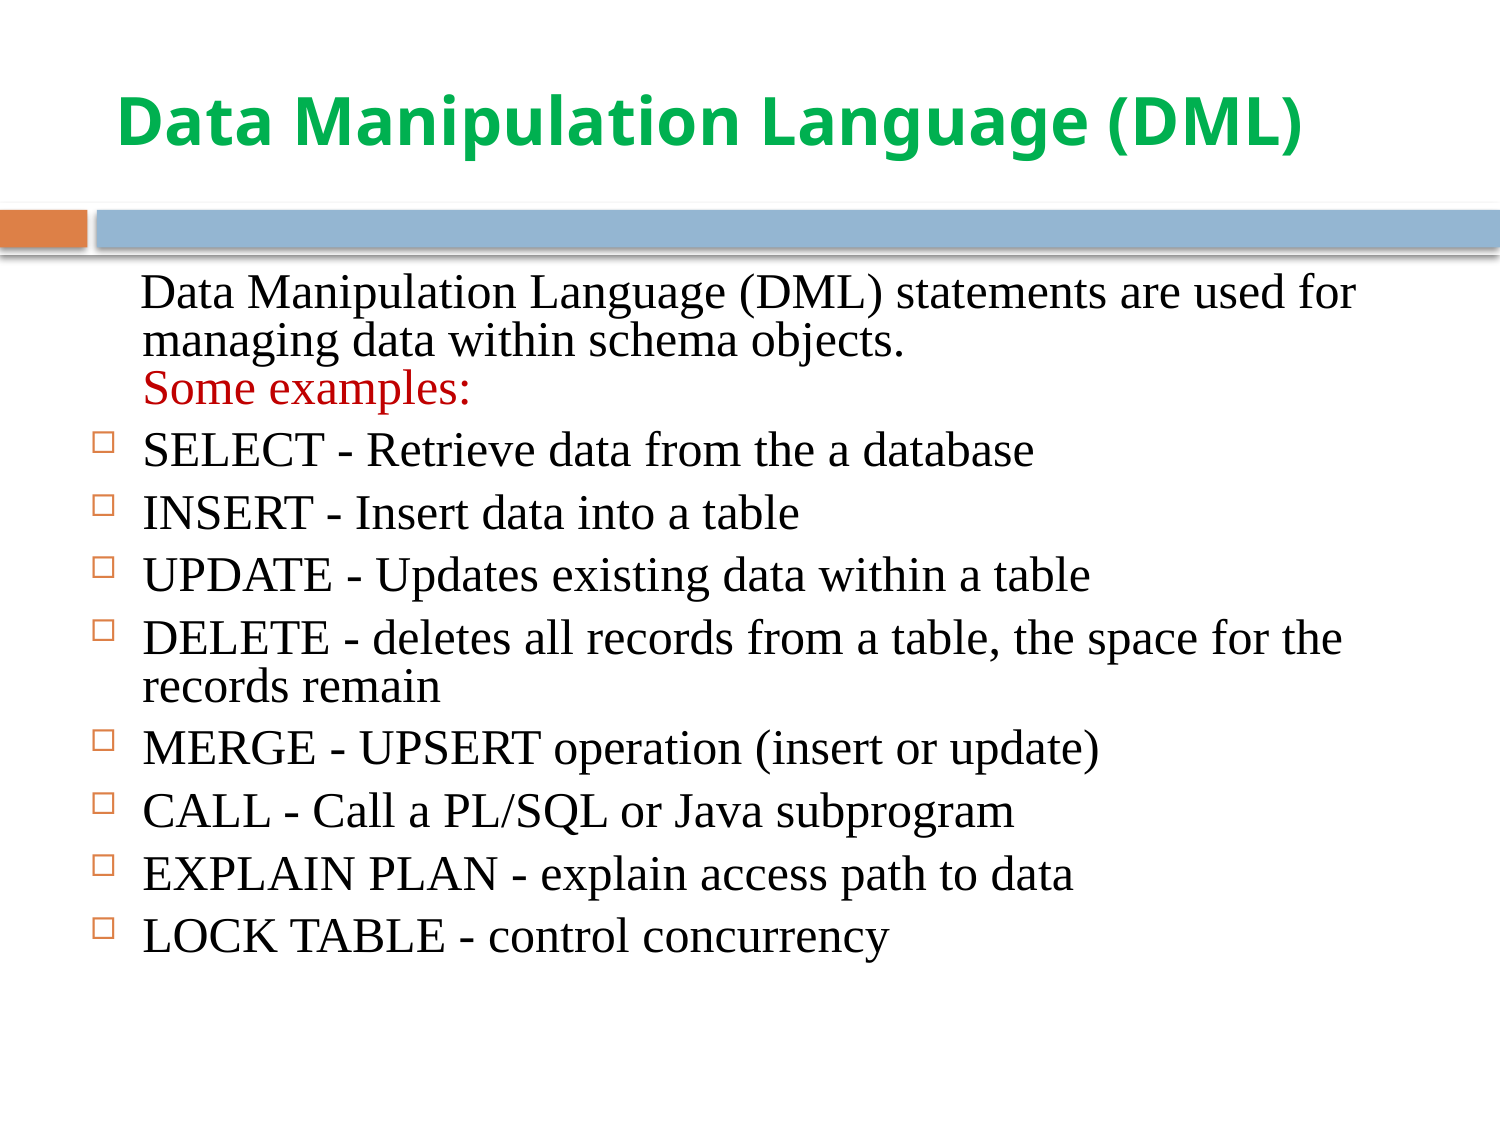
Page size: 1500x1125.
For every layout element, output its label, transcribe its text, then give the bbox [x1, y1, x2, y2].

title Data Manipulation Language (DML) [100, 37, 1439, 201]
list Data Manipulation Language (DML) statements are used for managing data within schema objects. Some examples: SELECT - Retrieve data from the a database INSERT - Insert data into a table UPDATE - Updates existing data within a table DELETE - deletes all records from a table, the space for the records remain MERGE - UPSERT operation (insert or update) CALL - Call a PL/SQL or Java subprogram EXPLAIN PLAN - explain access path to data LOCK TABLE - control concurrency [74, 262, 1426, 1051]
